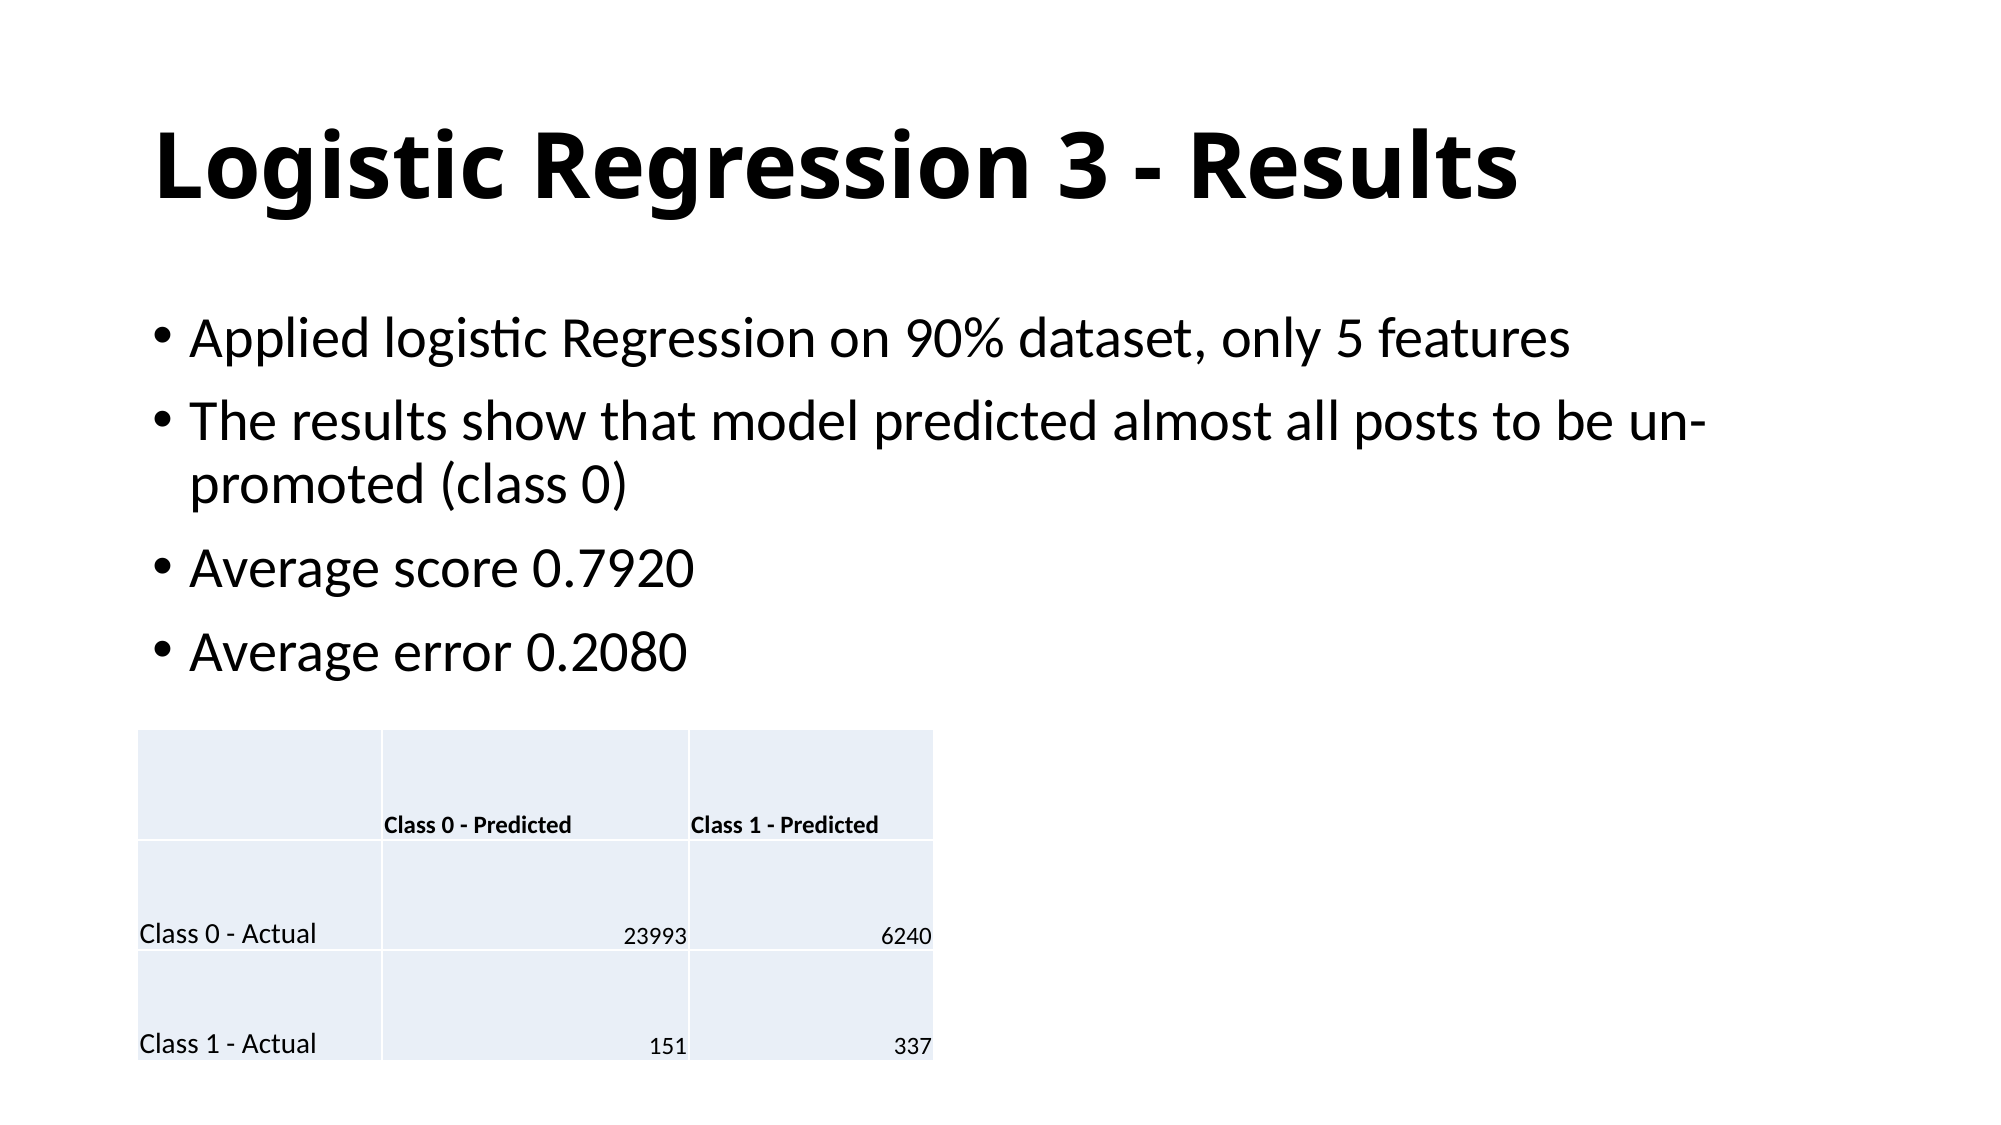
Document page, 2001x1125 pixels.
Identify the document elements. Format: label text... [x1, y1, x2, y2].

title Logistic Regression 3 - Results [137, 59, 1863, 278]
table_cell 6240 [690, 841, 933, 949]
table_header Class 0 - Predicted [383, 730, 688, 839]
table_cell 151 [383, 951, 688, 1060]
table_cell Class 1 - Actual [138, 951, 381, 1060]
table_cell 23993 [383, 841, 688, 949]
table_header Class 1 - Predicted [690, 730, 933, 839]
table_cell 337 [690, 951, 933, 1060]
table_header [138, 730, 381, 839]
list Applied logistic Regression on 90% dataset, only 5 features The results show that model predicted almost all posts to be un-promoted (class 0) Average score 0.7920 Average error 0.2080 [137, 299, 1863, 1014]
table_cell Class 0 - Actual [138, 841, 381, 949]
